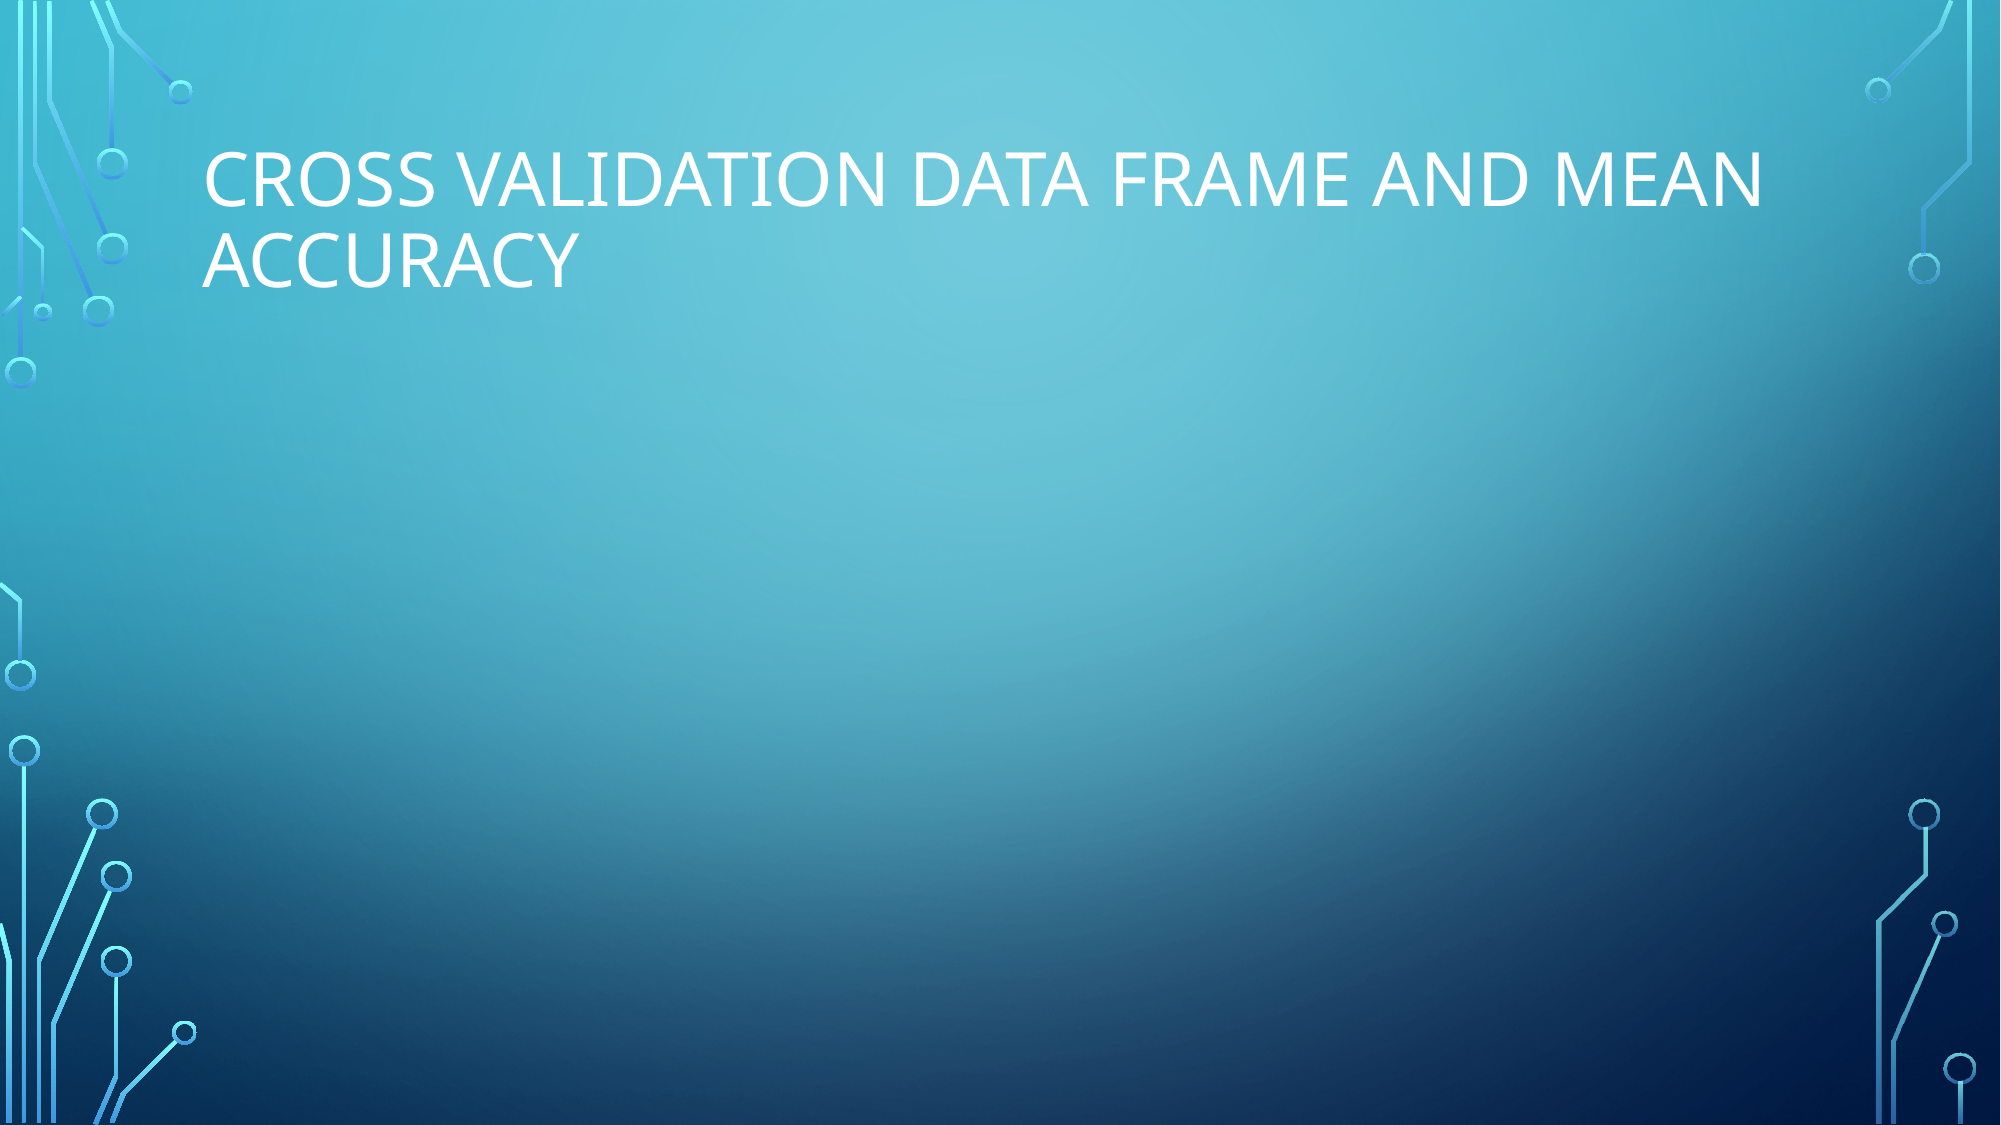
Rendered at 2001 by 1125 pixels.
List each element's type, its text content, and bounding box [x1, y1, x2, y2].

title Cross validation data frame and mean accuracy [187, 101, 1813, 344]
